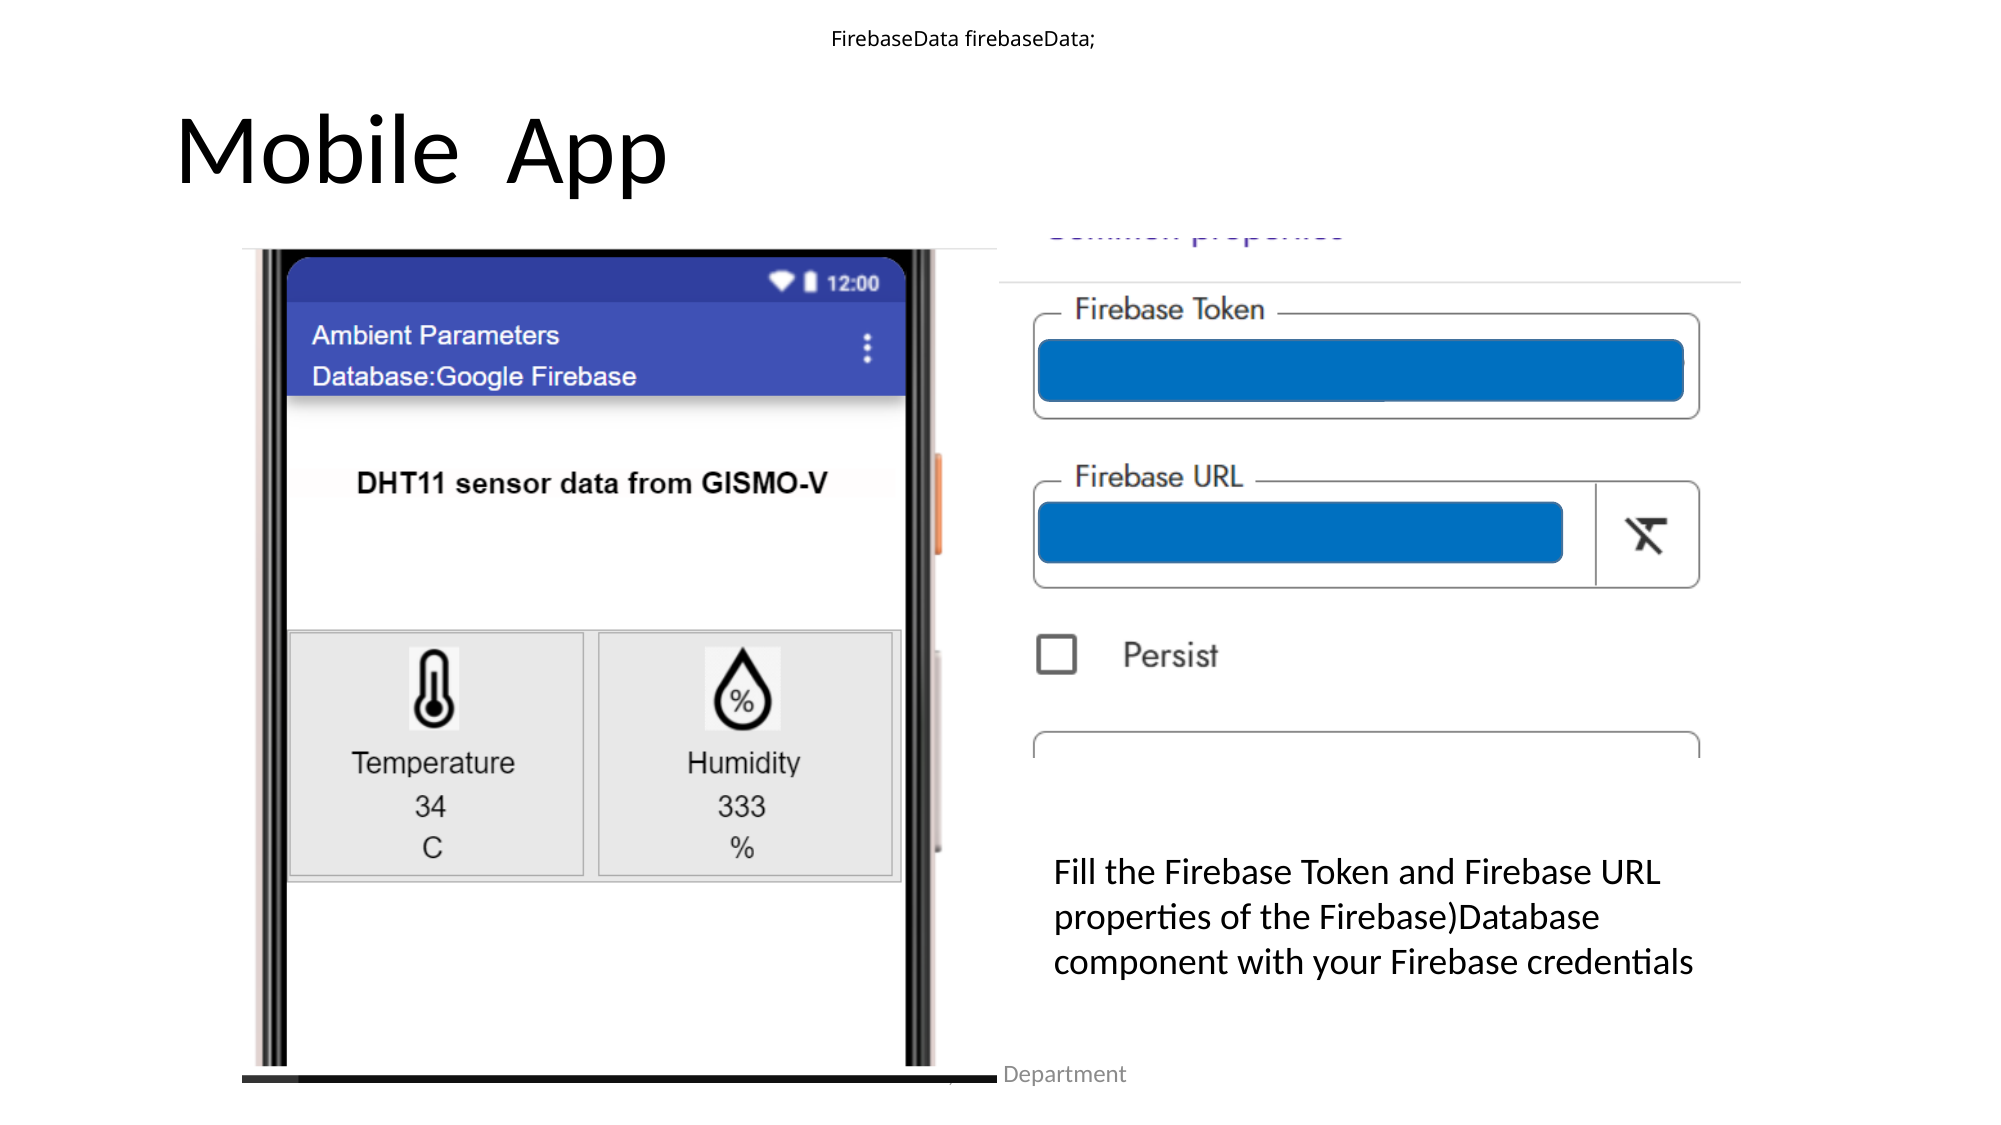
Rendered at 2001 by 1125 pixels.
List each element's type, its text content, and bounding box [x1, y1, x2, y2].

title Mobile App [137, 42, 1863, 260]
picture [242, 238, 997, 1083]
text_box FirebaseData firebaseData; [815, 18, 1115, 59]
footer IOT Lab, ECE Department [662, 1042, 1338, 1103]
picture [999, 238, 1741, 758]
text_box Fill the Firebase Token and Firebase URL properties of the Firebase)Database component with your Firebase credentials [1039, 839, 1758, 990]
